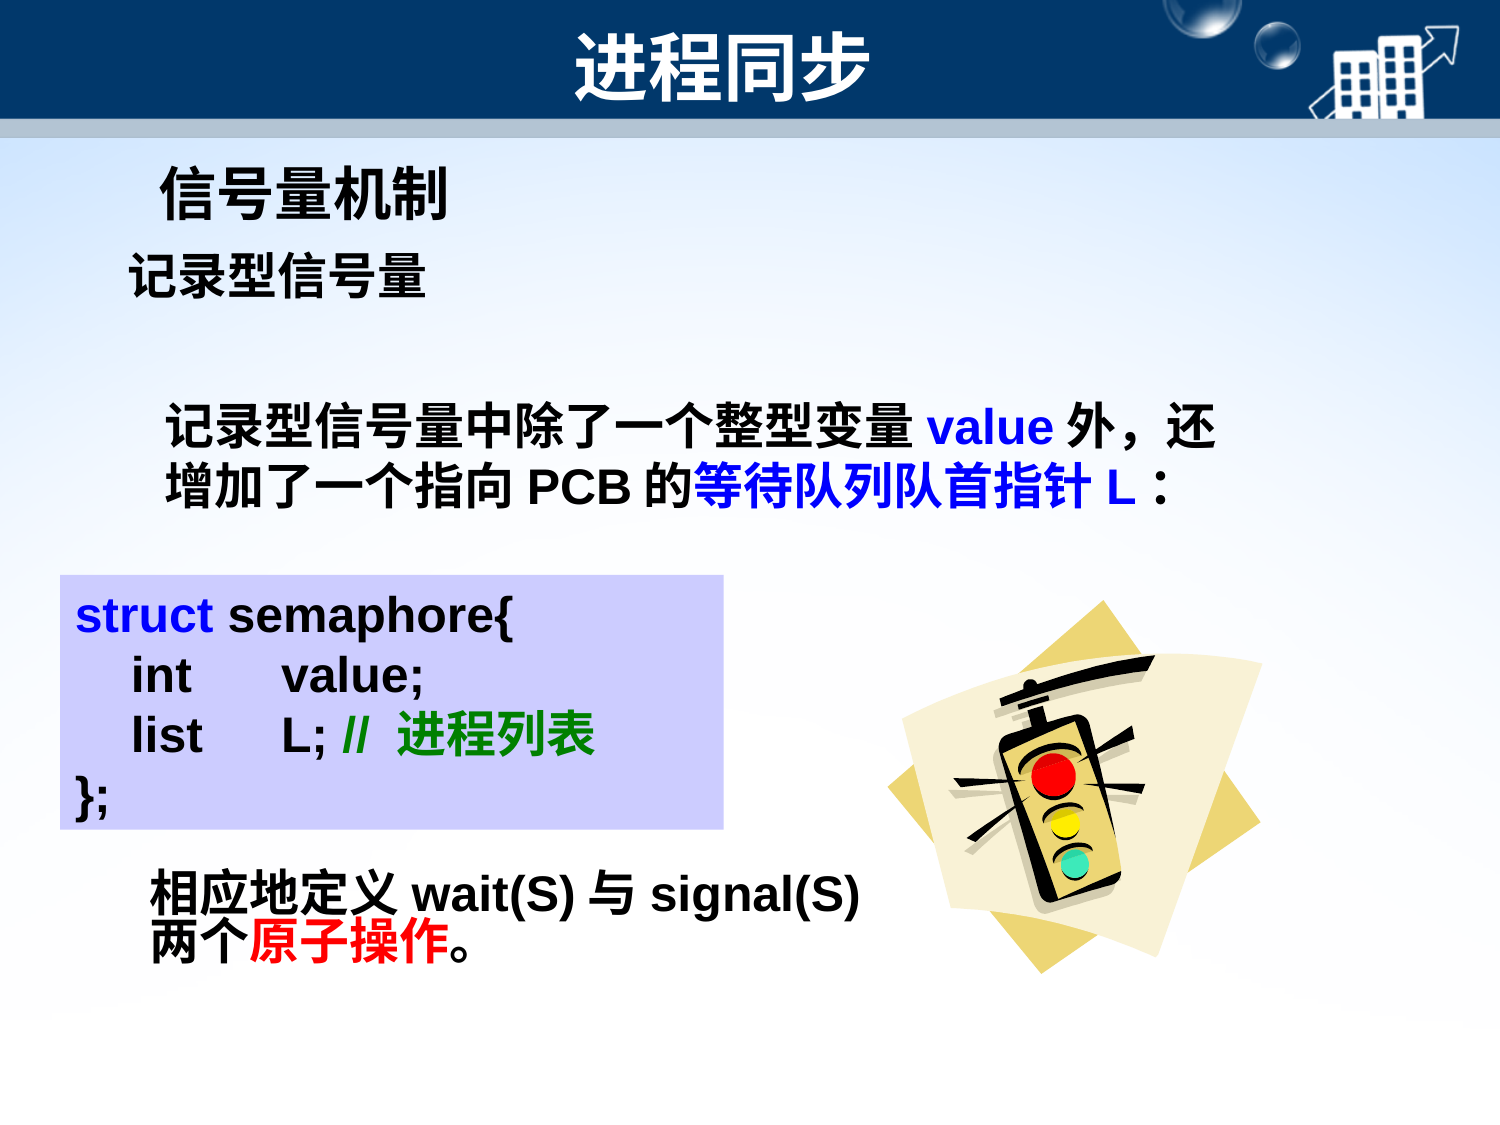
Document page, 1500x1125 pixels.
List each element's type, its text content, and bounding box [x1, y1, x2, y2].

picture [0, 0, 1500, 1125]
text_box struct semaphore{ int value; list L; // 进程列表 }; [60, 574, 724, 830]
text_box 记录型信号量 [112, 237, 1375, 313]
text_box 记录型信号量中除了一个整型变量value外，还 增加了一个指向PCB的等待队列队首指针L： [150, 387, 1450, 523]
text_box 信号量机制 [116, 149, 465, 235]
text_box 进程同步 [74, 37, 1338, 93]
text_box 相应地定义wait(S)与signal(S)两个原子操作。 [134, 866, 882, 977]
